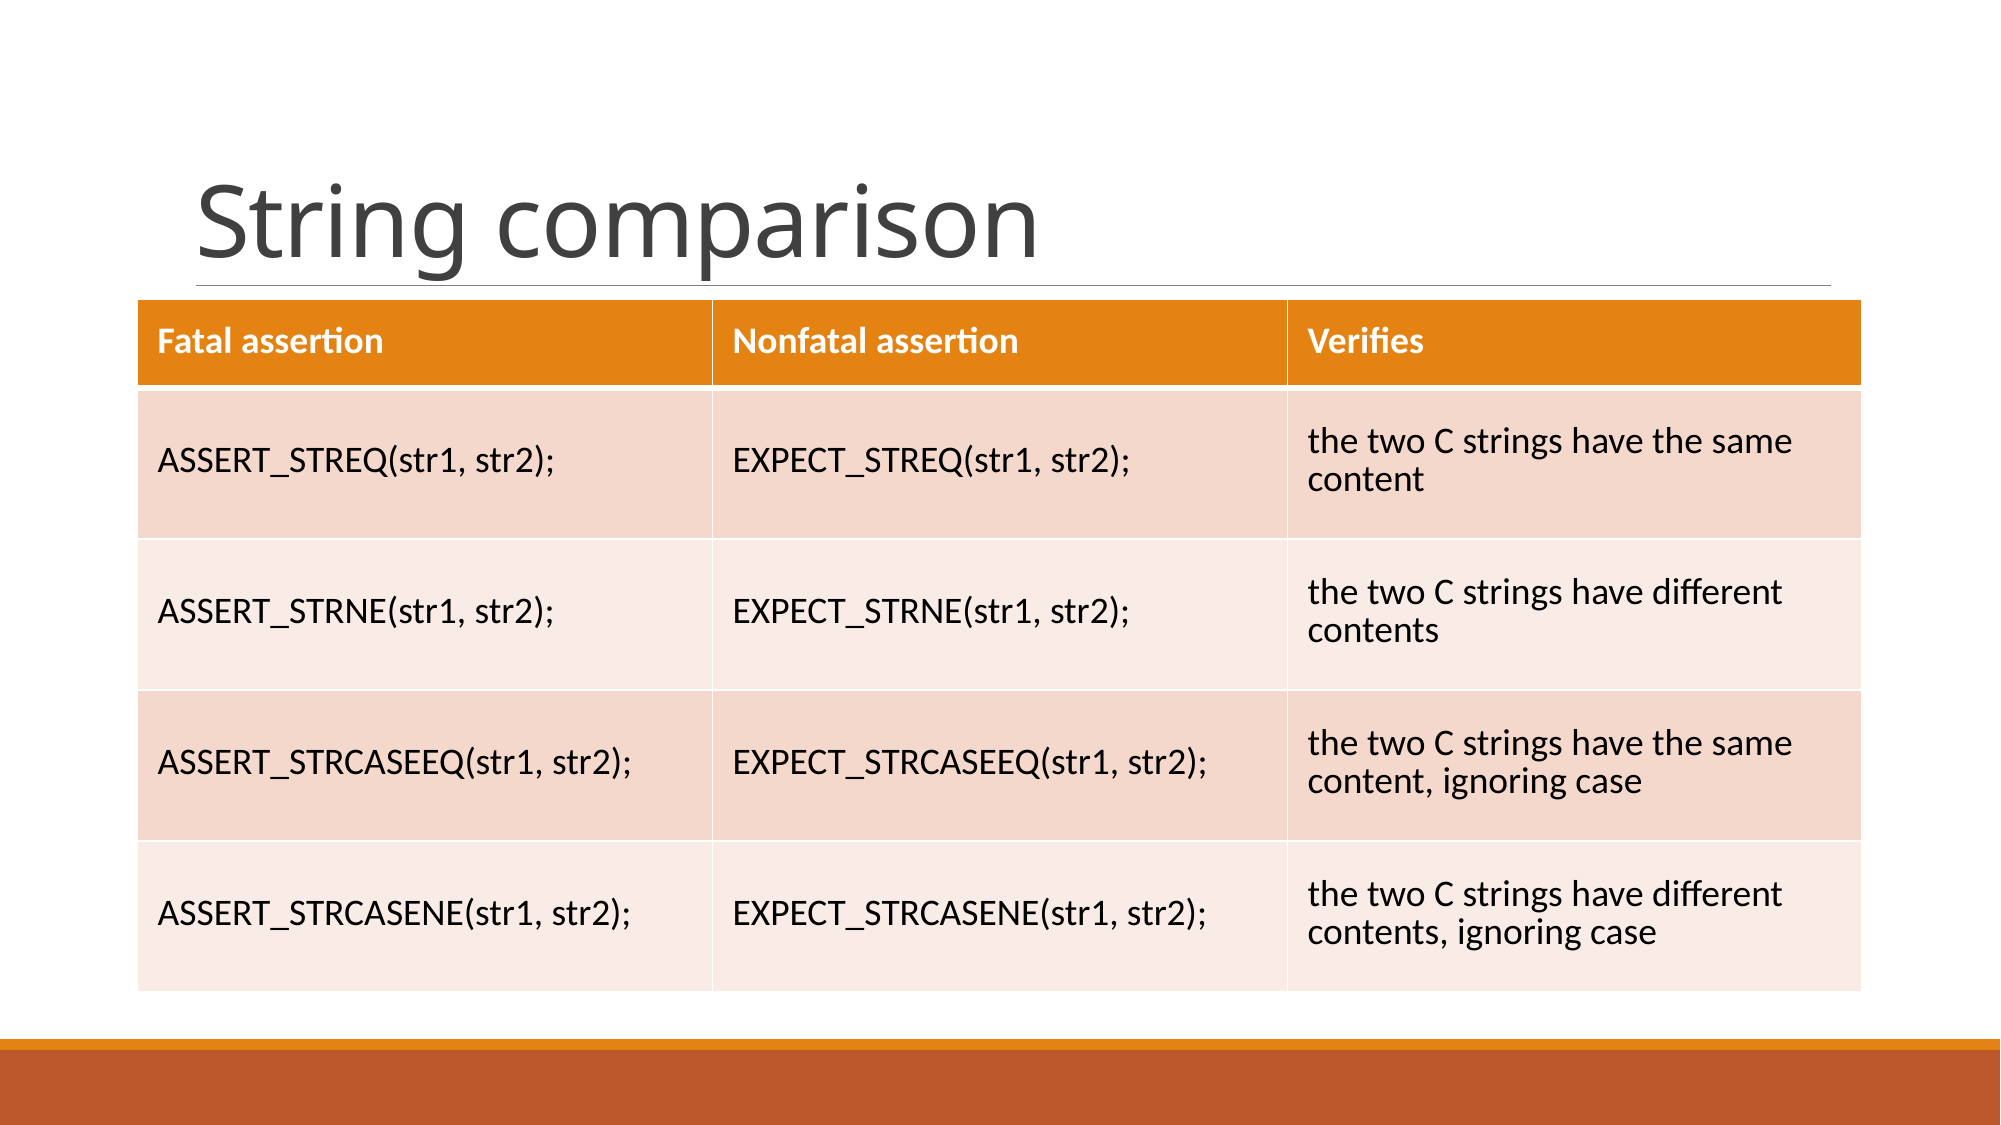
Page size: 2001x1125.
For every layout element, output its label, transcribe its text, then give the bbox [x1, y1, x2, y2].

table_cell the two C strings have the same content [1288, 391, 1861, 538]
table_cell EXPECT_STREQ(str1, str2); [713, 391, 1287, 538]
table_cell ASSERT_STRCASEEQ(str1, str2); [138, 691, 712, 840]
table_header Fatal assertion [138, 300, 712, 385]
title String comparison [180, 47, 1830, 285]
table_cell ASSERT_STRCASENE(str1, str2); [138, 842, 712, 991]
table_header Nonfatal assertion [713, 300, 1287, 385]
table_cell the two C strings have different contents, ignoring case [1288, 842, 1861, 991]
table_cell EXPECT_STRCASEEQ(str1, str2); [713, 691, 1287, 840]
table_cell the two C strings have different contents [1288, 540, 1861, 689]
table_cell ASSERT_STRNE(str1, str2); [138, 540, 712, 689]
table_cell ASSERT_STREQ(str1, str2); [138, 391, 712, 538]
table_cell the two C strings have the same content, ignoring case [1288, 691, 1861, 840]
table_cell EXPECT_STRCASENE(str1, str2); [713, 842, 1287, 991]
table_header Verifies [1288, 300, 1861, 385]
table_cell EXPECT_STRNE(str1, str2); [713, 540, 1287, 689]
